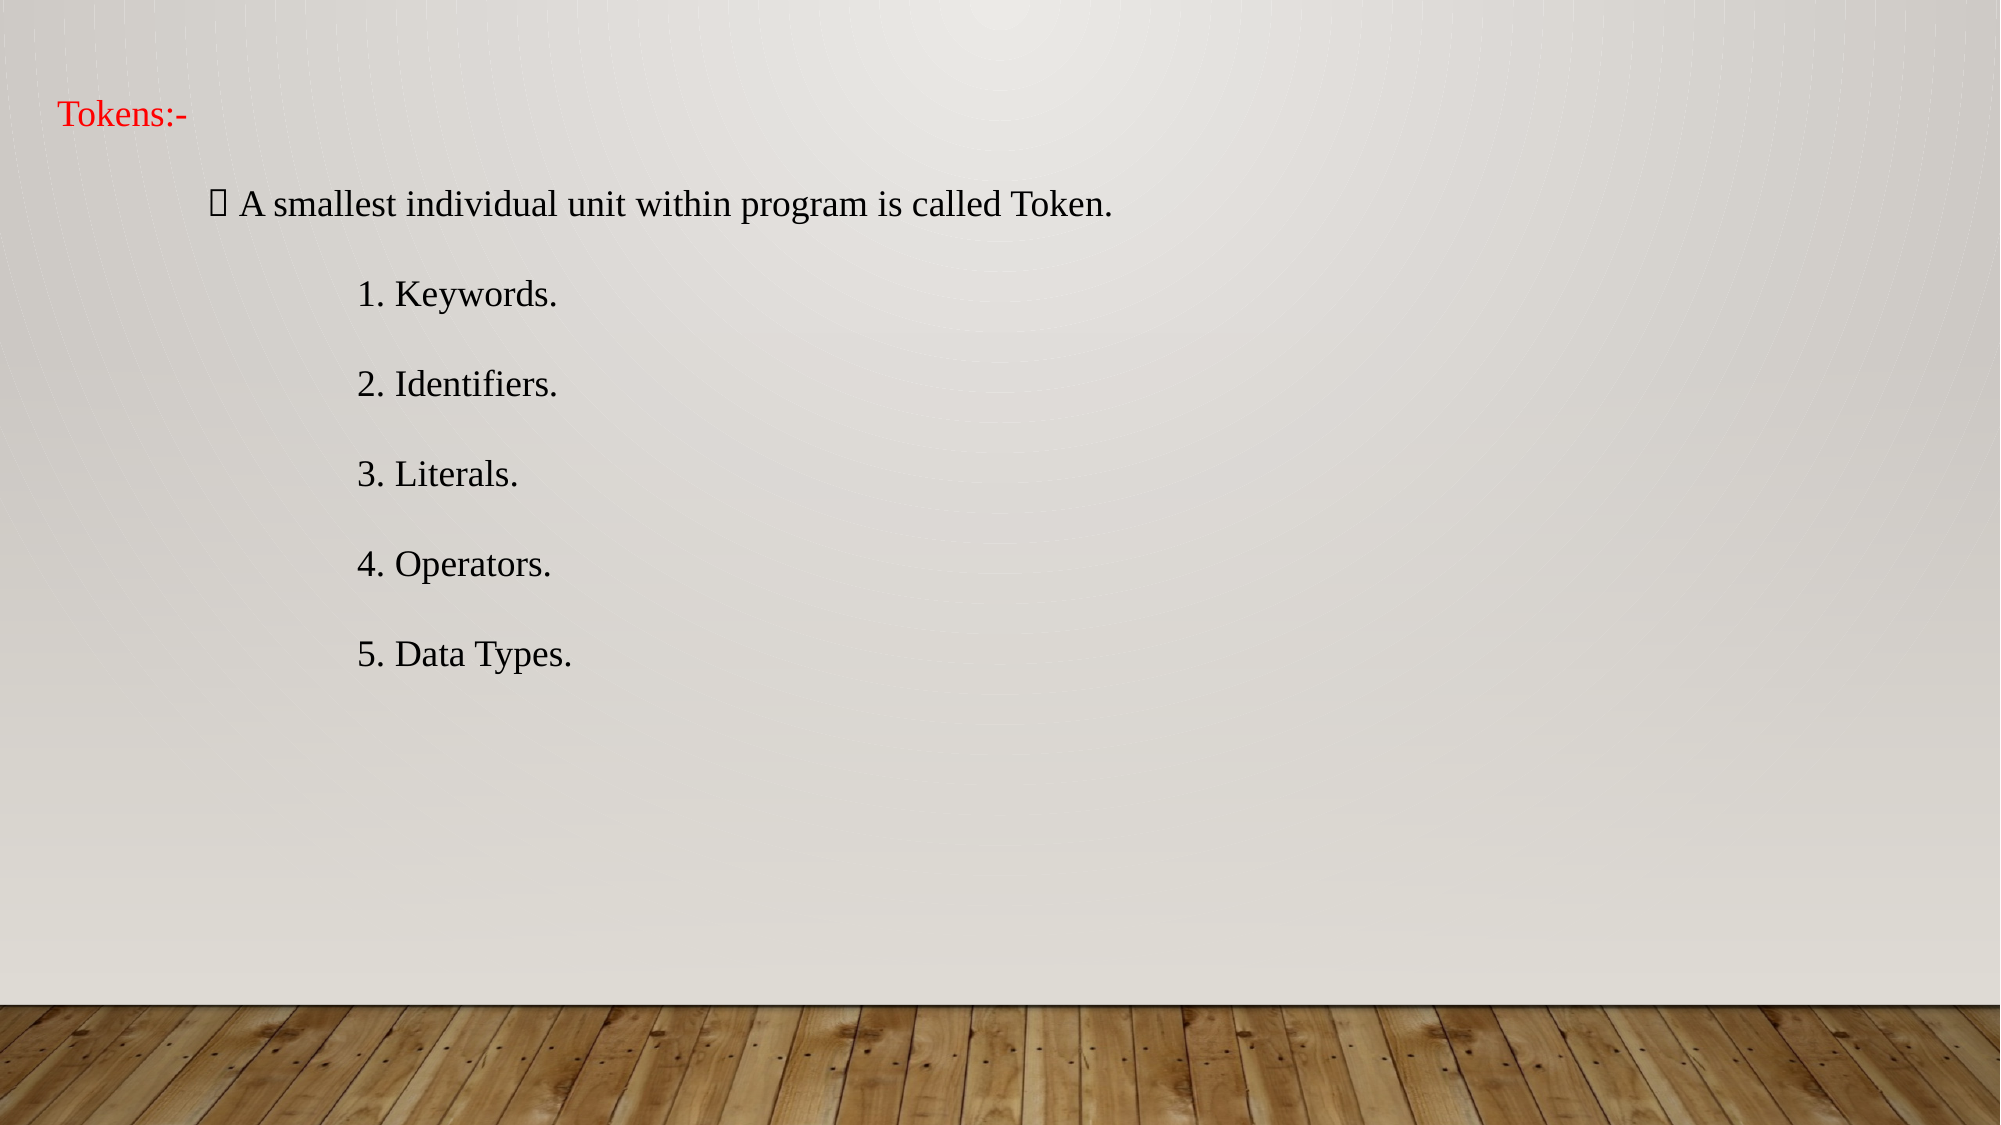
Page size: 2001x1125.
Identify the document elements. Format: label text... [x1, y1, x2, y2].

picture [0, 1005, 2000, 1125]
text_box Tokens:-  A smallest individual unit within program is called Token. 1. Keywords. 2. Identifiers. 3. Literals. 4. Operators. 5. Data Types. [42, 36, 1915, 682]
